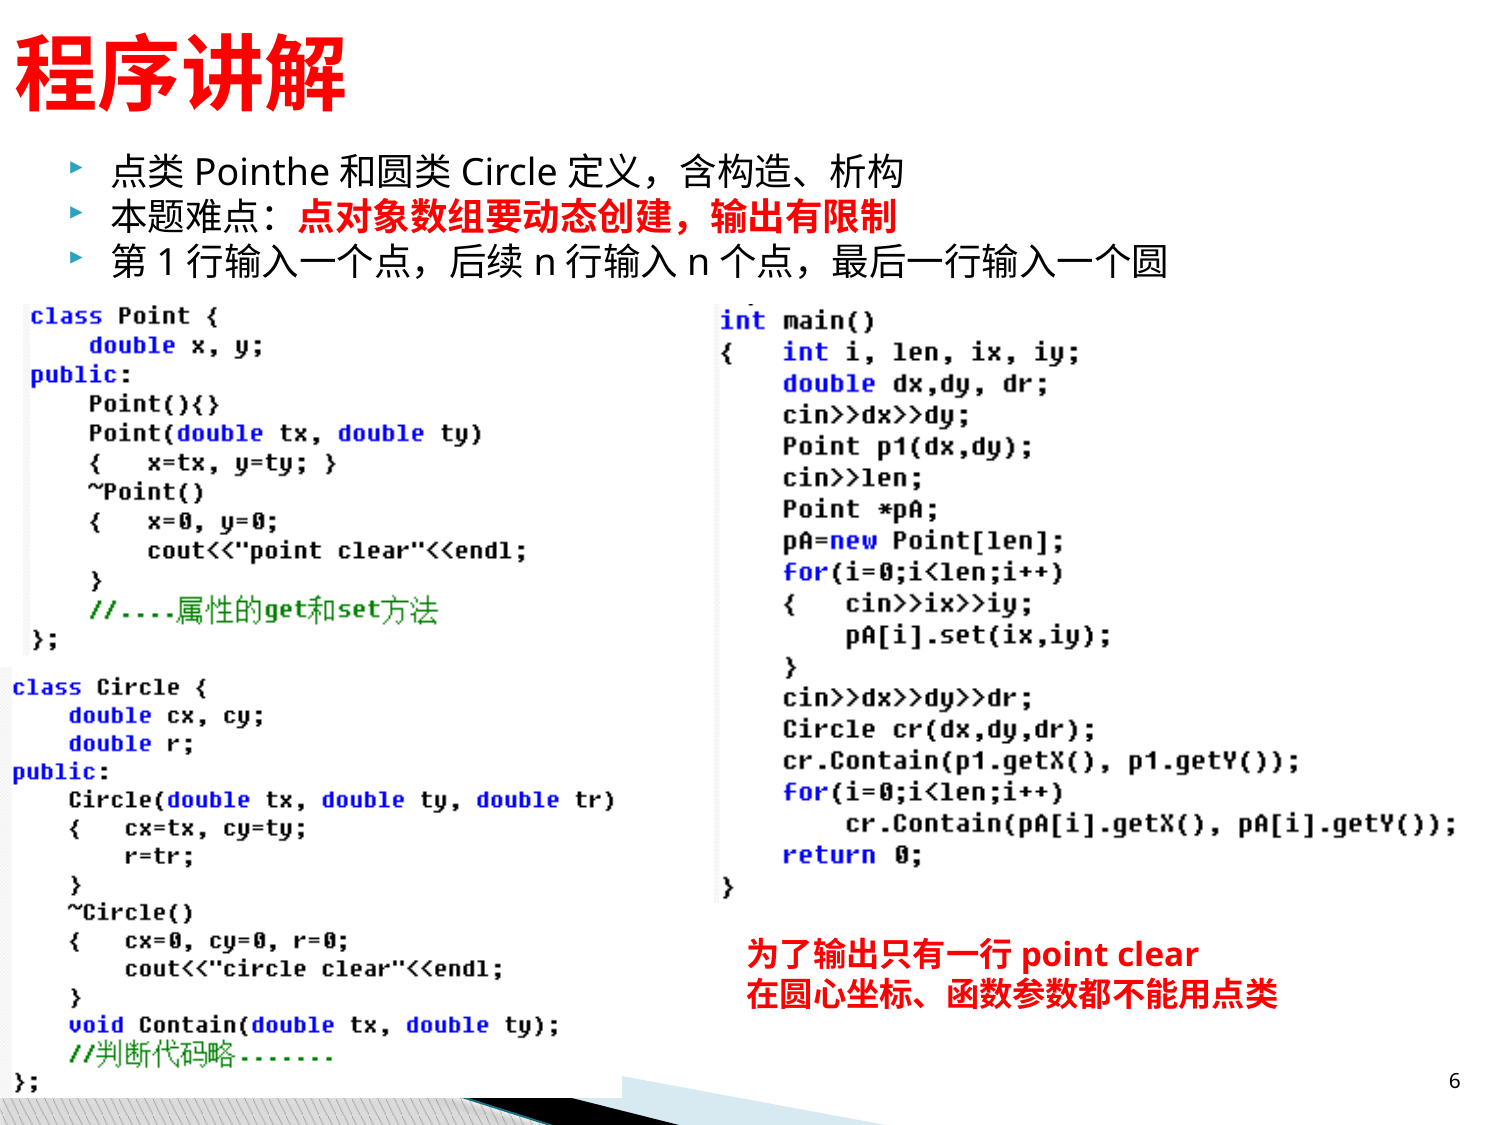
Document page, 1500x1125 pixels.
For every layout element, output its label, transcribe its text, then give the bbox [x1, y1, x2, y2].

picture [714, 304, 1464, 903]
footer 6 [1089, 1042, 1476, 1103]
text_box 为了输出只有一行point clear 在圆心坐标、函数参数都不能用点类 [732, 925, 1294, 1021]
picture [0, 667, 622, 1099]
list 点类Pointhe和圆类Circle定义，含构造、析构 本题难点：点对象数组要动态创建，输出有限制 第1行输入一个点，后续n行输入n个点，最后一行输入一个圆 [34, 140, 1395, 212]
title 程序讲解 [0, 0, 1350, 143]
picture [23, 304, 528, 656]
